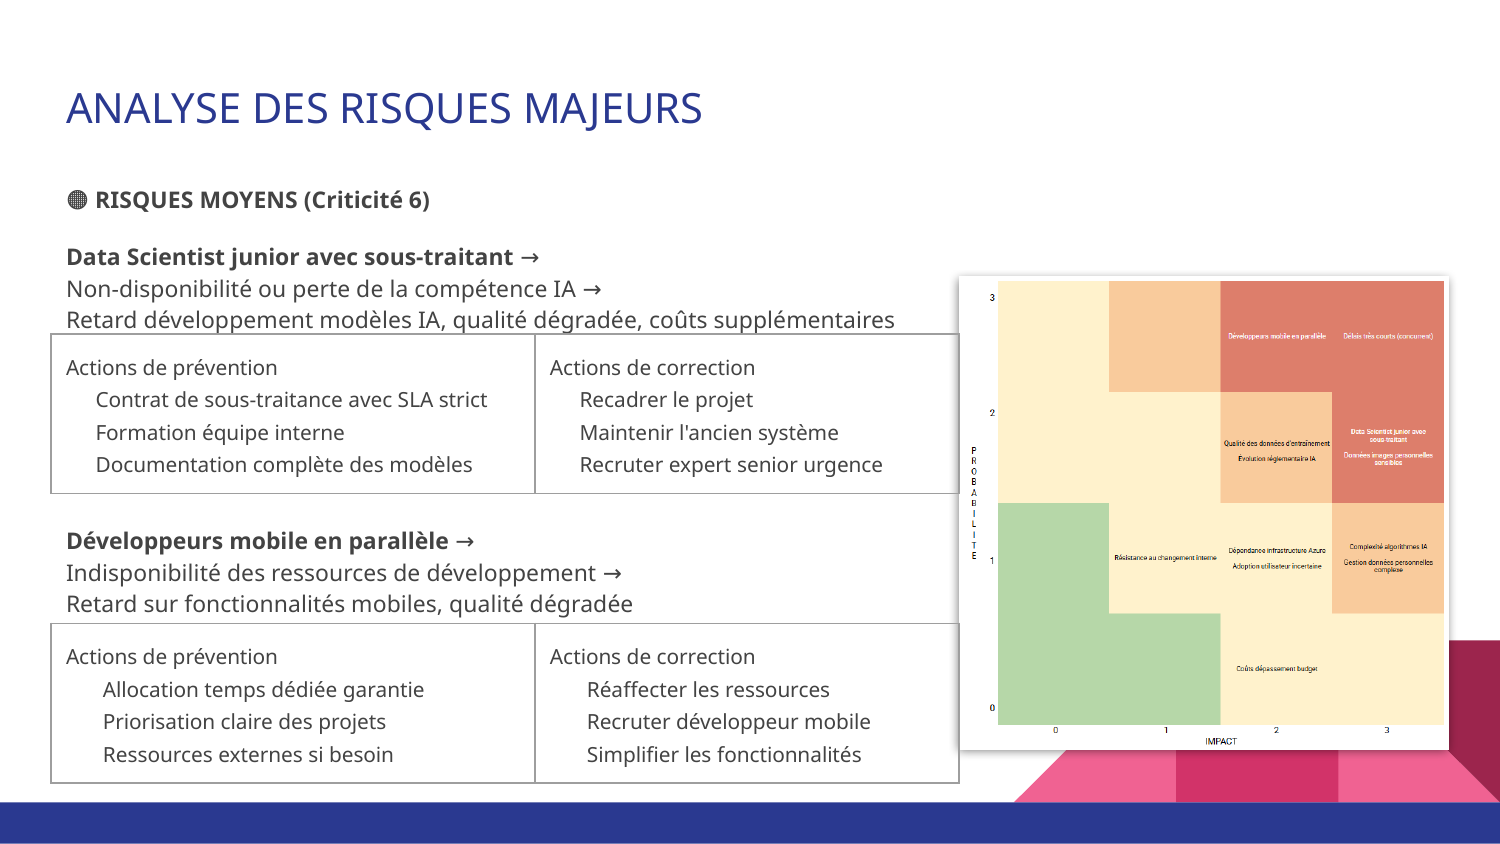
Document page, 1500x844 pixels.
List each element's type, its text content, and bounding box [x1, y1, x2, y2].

title ANALYSE DES RISQUES MAJEURS [51, 67, 1449, 167]
table_header Actions de prévention Allocation temps dédiée garantie Priorisation claire des projets Ressources externes si besoin [52, 624, 534, 782]
table_header Actions de correction Réaffecter les ressources Recruter développeur mobile Simplifier les fonctionnalités [536, 624, 958, 782]
table_header Actions de prévention Contrat de sous-traitance avec SLA strict Formation équipe interne Documentation complète des modèles [52, 335, 534, 493]
picture [958, 276, 1450, 750]
list 🟠 RISQUES MOYENS (Criticité 6) Data Scientist junior avec sous-traitant → Non-disponibilité ou perte de la compétence IA → Retard développement modèles IA, qualité dégradée, coûts supplémentaires Développeurs mobile en parallèle → Indisponibilité des ressources de développement → Retard sur fonctionnalités mobiles, qualité dégradée [51, 494, 951, 623]
list 🟠 RISQUES MOYENS (Criticité 6) Data Scientist junior avec sous-traitant → Non-disponibilité ou perte de la compétence IA → Retard développement modèles IA, qualité dégradée, coûts supplémentaires Développeurs mobile en parallèle → Indisponibilité des ressources de développement → Retard sur fonctionnalités mobiles, qualité dégradée [51, 166, 959, 333]
table_header Actions de correction Recadrer le projet Maintenir l'ancien système Recruter expert senior urgence [536, 335, 953, 493]
